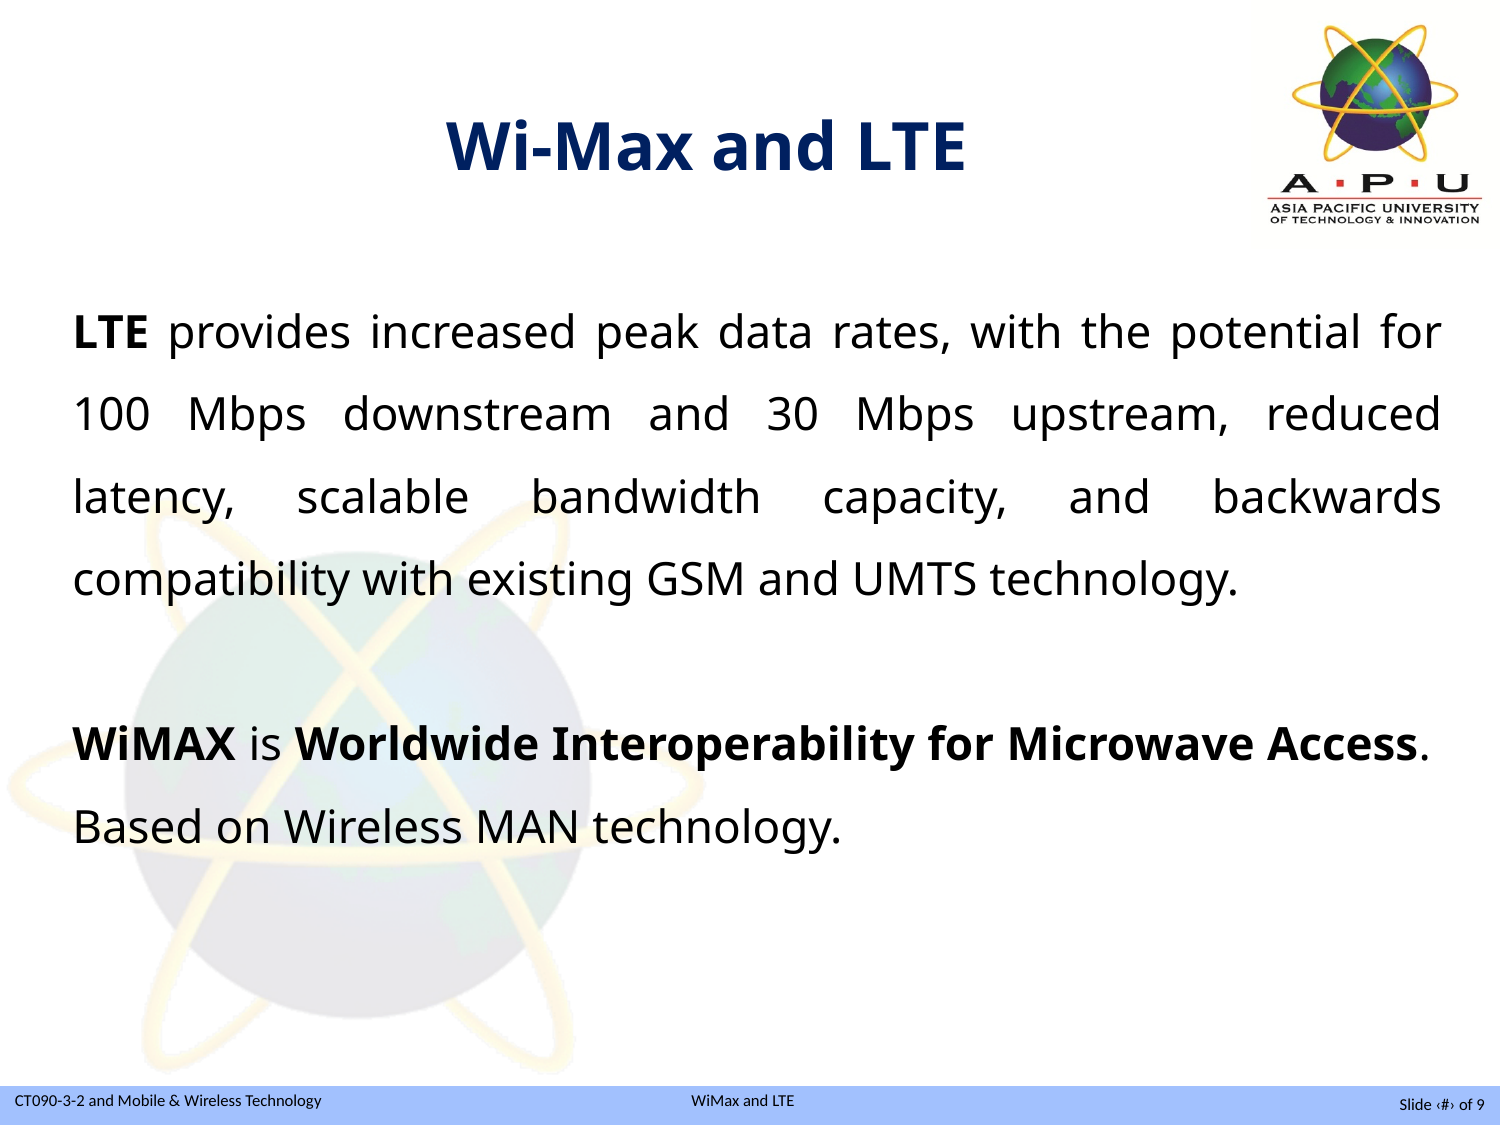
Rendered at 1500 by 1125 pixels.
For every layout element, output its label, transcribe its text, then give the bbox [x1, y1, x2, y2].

picture [1251, 0, 1500, 249]
text_box LTE provides increased peak data rates, with the potential for 100 Mbps downstream and 30 Mbps upstream, reduced latency, scalable bandwidth capacity, and backwards compatibility with existing GSM and UMTS technology. WiMAX is Worldwide Interoperability for Microwave Access. Based on Wireless MAN technology. [57, 267, 1458, 942]
footer Slide ‹#› of 9 [1024, 1086, 1500, 1125]
text_box Wi-Max and LTE [162, 73, 994, 214]
